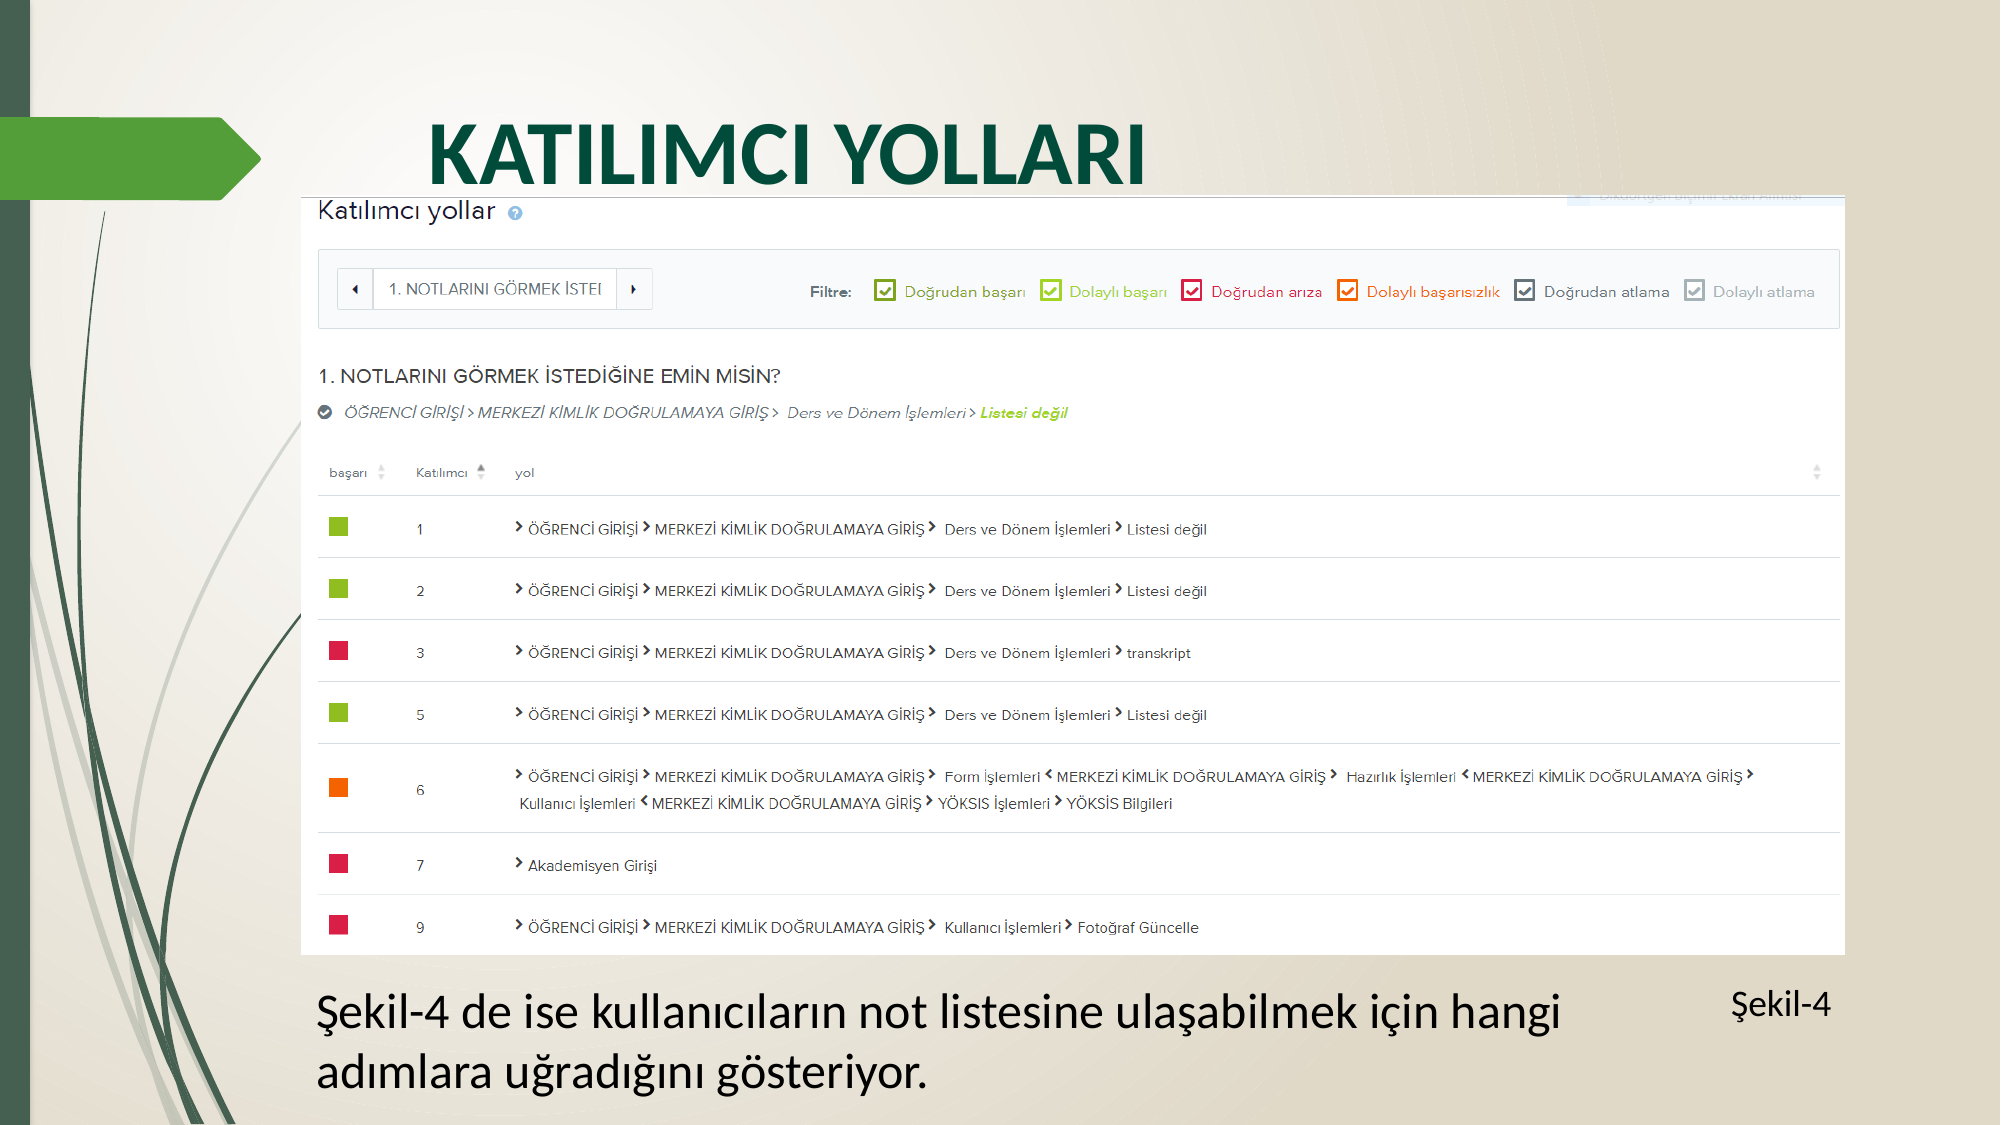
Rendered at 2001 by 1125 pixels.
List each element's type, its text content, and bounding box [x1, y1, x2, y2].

text_box Şekil-4 [1716, 971, 1930, 1031]
text_box Şekil-4 de ise kullanıcıların not listesine ulaşabilmek için hangi adımlara uğradığını gösteriyor. [301, 971, 1620, 1106]
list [301, 195, 1845, 955]
title KATILIMCI YOLLARI [413, 85, 1876, 209]
